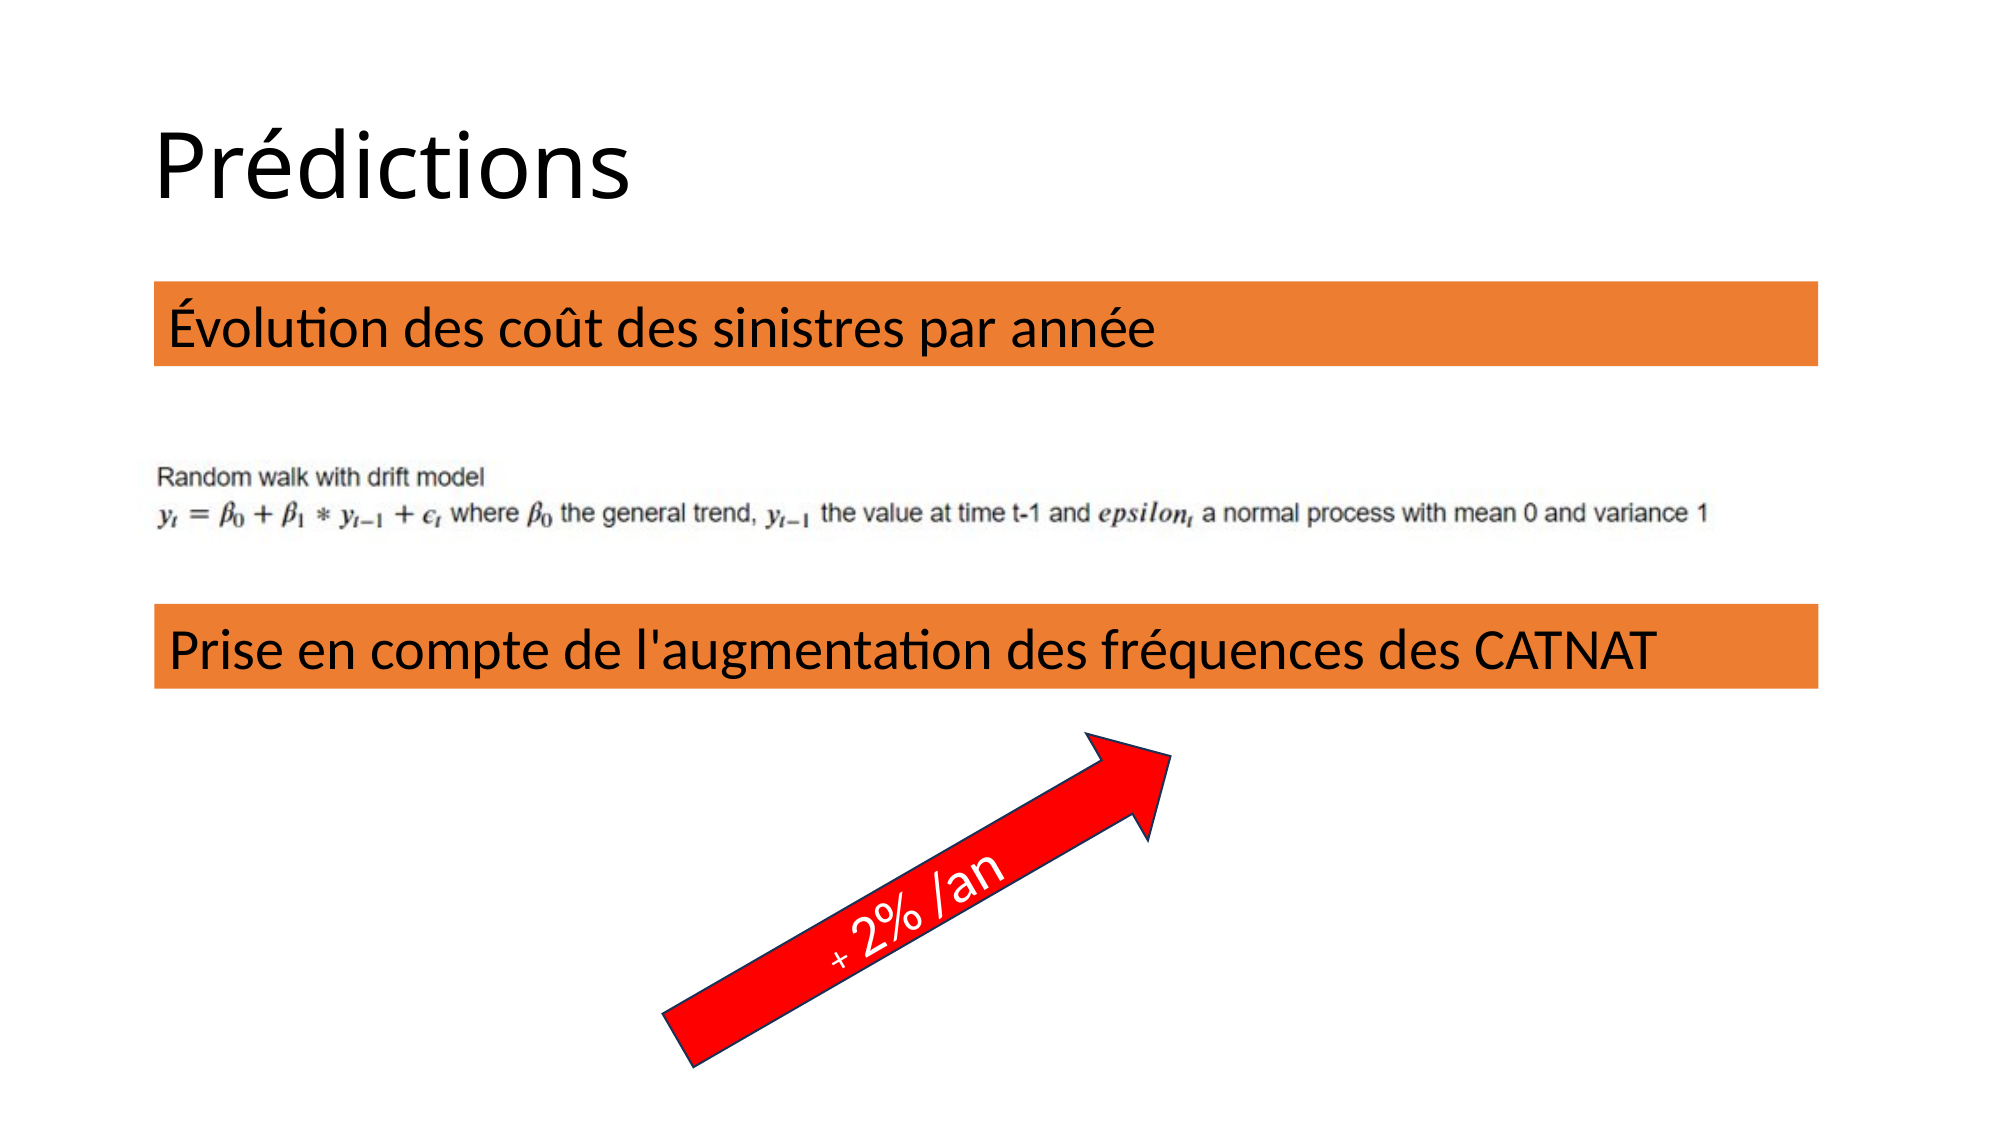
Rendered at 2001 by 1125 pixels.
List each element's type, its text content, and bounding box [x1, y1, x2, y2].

text_box Évolution des coût des sinistres par année [154, 281, 1819, 367]
title Prédictions [137, 59, 1863, 278]
text_box + 2% /an [661, 731, 1172, 1069]
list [136, 432, 1814, 542]
text_box Prise en compte de l'augmentation des fréquences des CATNAT [154, 603, 1819, 689]
